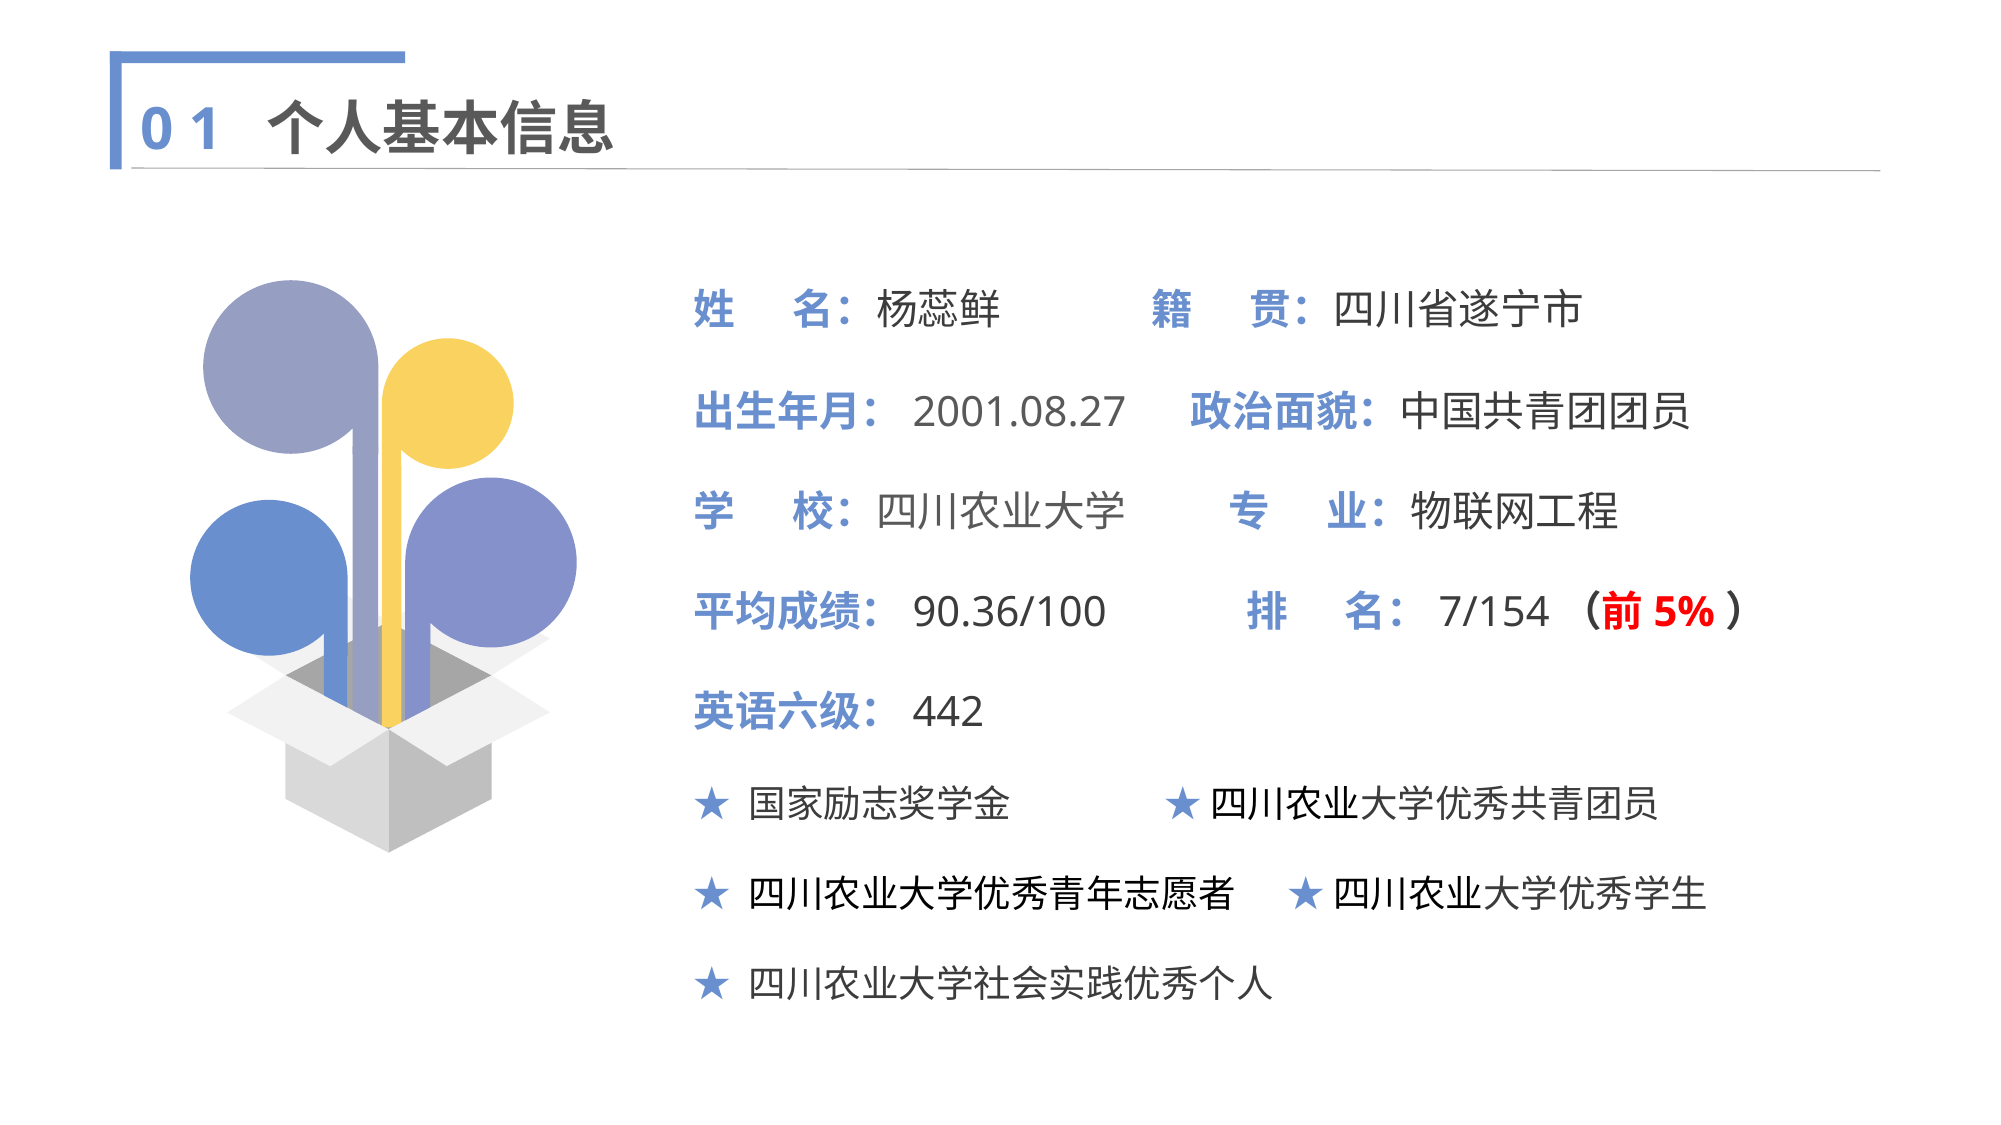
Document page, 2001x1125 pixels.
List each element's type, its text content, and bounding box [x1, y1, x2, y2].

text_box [190, 280, 577, 853]
title 0 1 个人基本信息 [110, 33, 1890, 170]
text_box 姓 名：杨蕊鲜 籍 贯：四川省遂宁市 出生年月：2001.08.27 政治面貌：中国共青团团员 学 校：四川农业大学 专 业：物联网工程 平均成绩：90.36/100 排 名：7/154（前5%） 英语六级：442 ★ 国家励志奖学金 ★ 四川农业大学优秀共青团员 ★ 四川农业大学优秀青年志愿者 ★ 四川农业大学优秀学生 ★ 四川农业大学社会实践优秀个人 [679, 207, 1941, 1013]
text_box [109, 64, 123, 170]
text_box [109, 50, 406, 64]
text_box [131, 167, 1881, 171]
